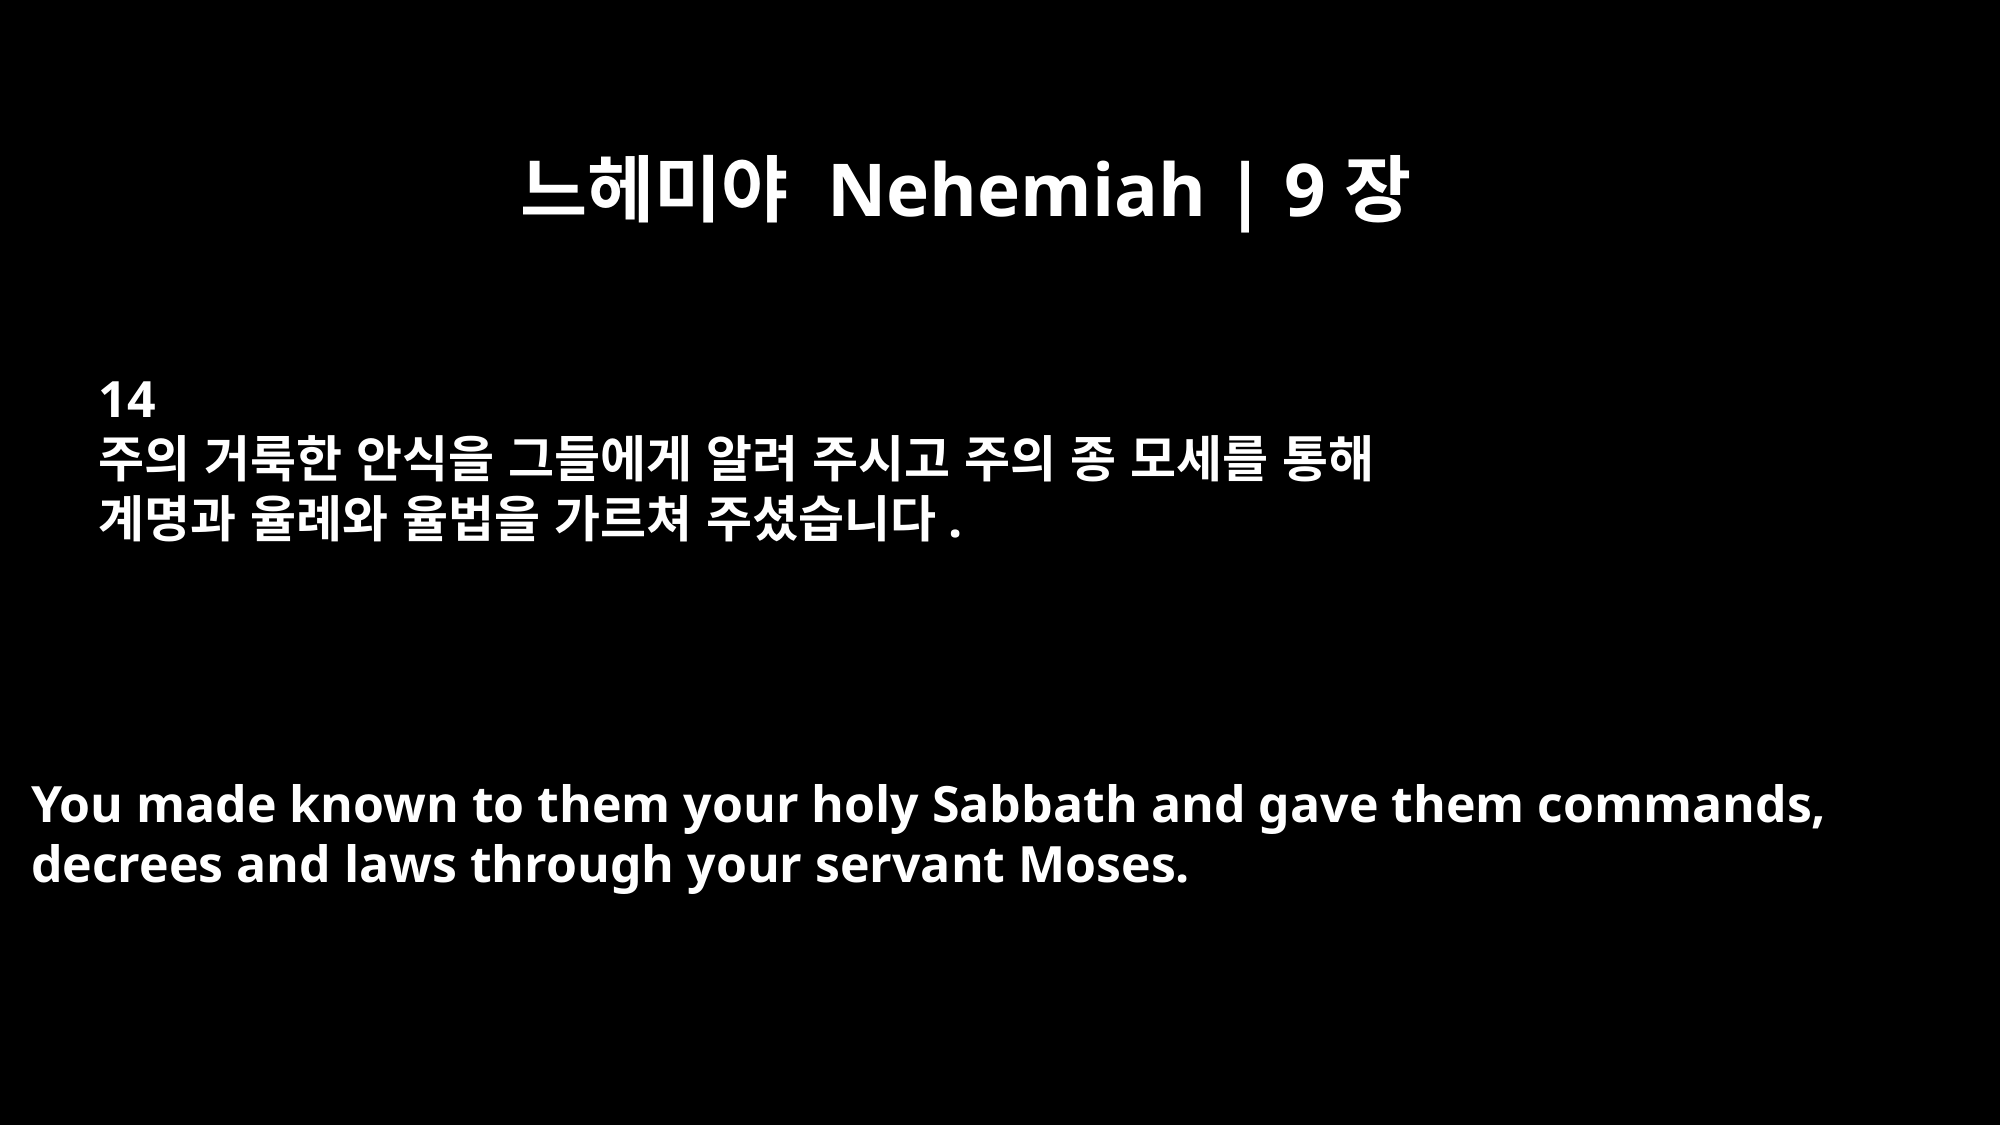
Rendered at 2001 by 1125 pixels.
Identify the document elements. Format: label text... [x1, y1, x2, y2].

text_box 14 주의 거룩한 안식을 그들에게 알려 주시고 주의 종 모세를 통해 계명과 율례와 율법을 가르쳐 주셨습니다. [83, 359, 1404, 555]
text_box 느헤미야 Nehemiah | 9장 [505, 136, 1427, 239]
text_box You made known to them your holy Sabbath and gave them commands, decrees and laws through your servant Moses. [16, 764, 1855, 900]
